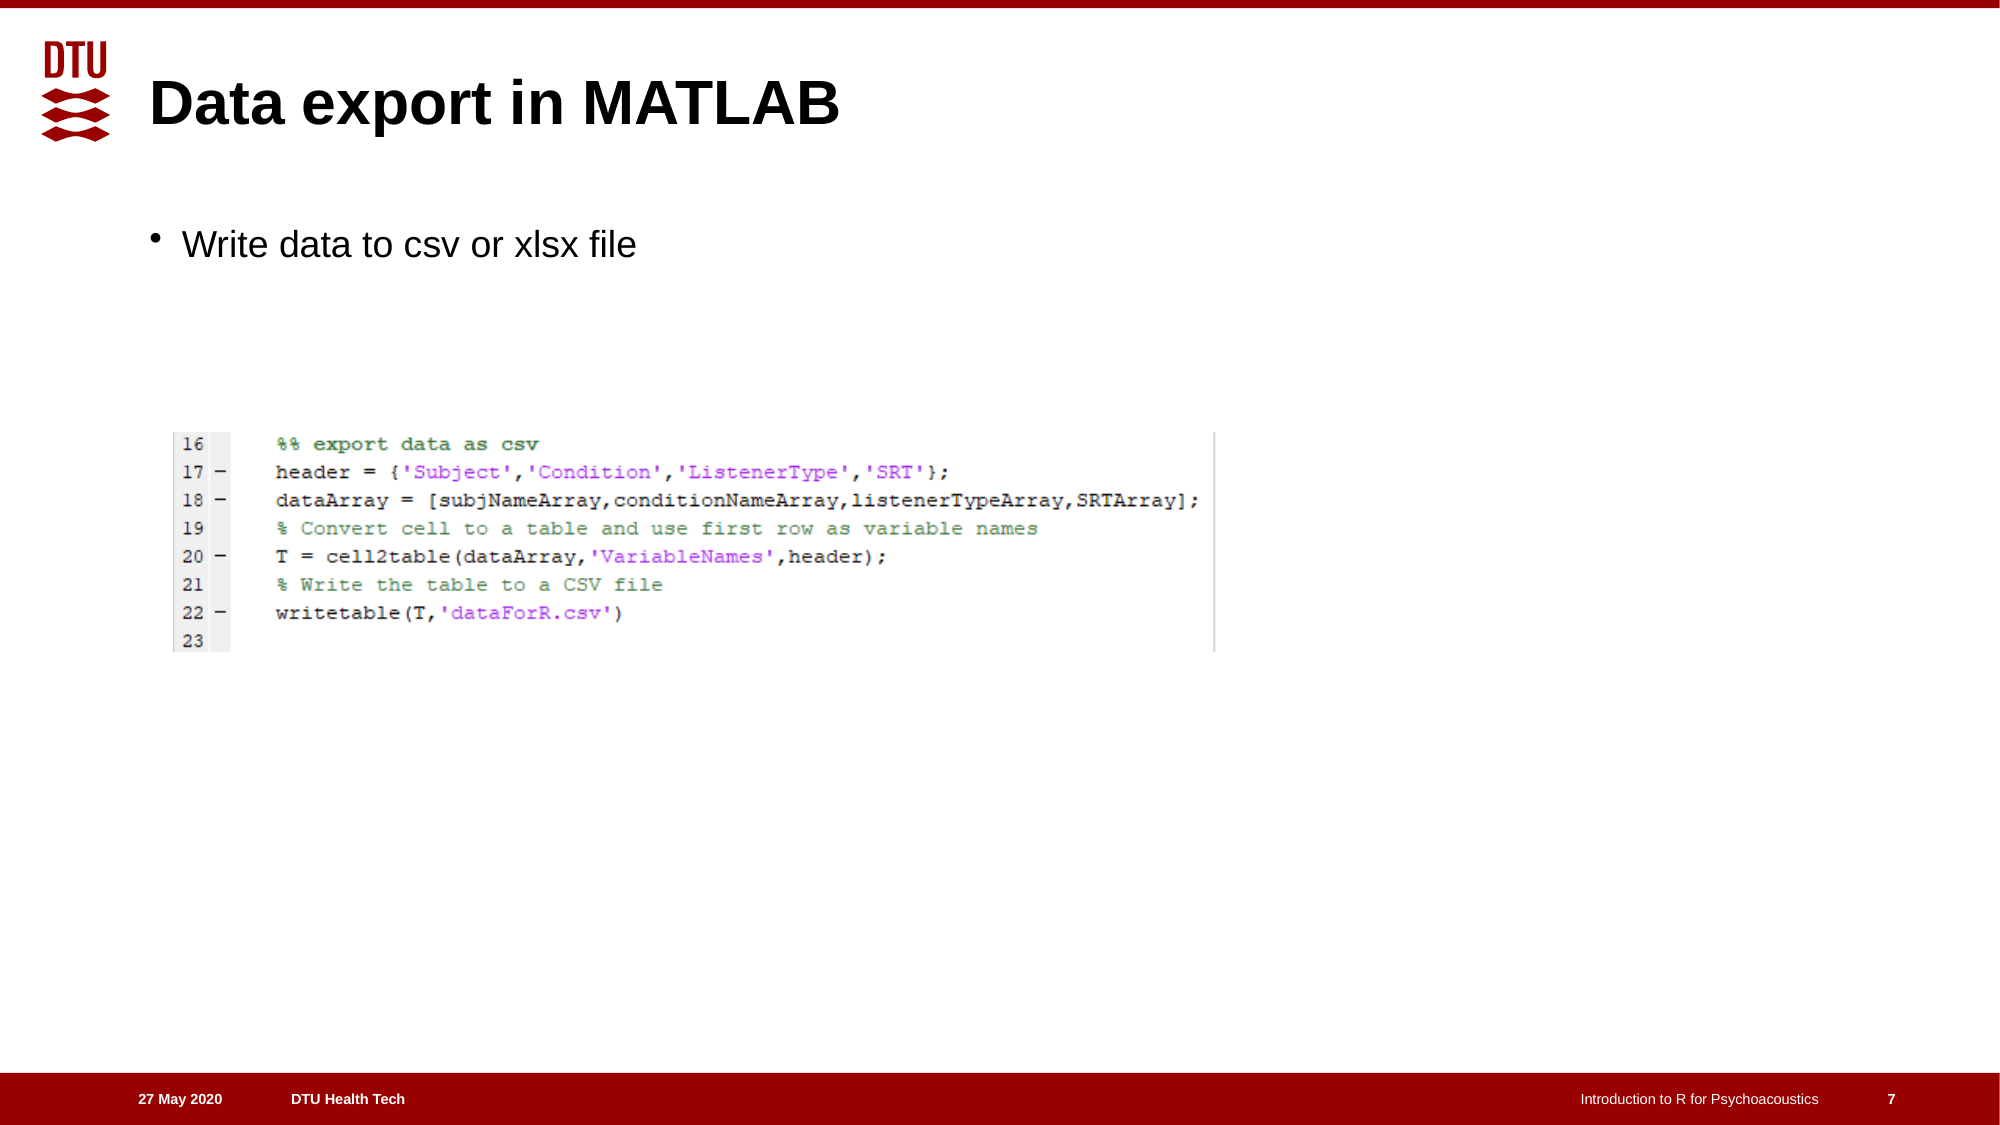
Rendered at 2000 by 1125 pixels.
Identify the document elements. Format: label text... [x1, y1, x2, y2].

title Data export in MATLAB [149, 69, 1874, 138]
picture [172, 432, 1618, 652]
slide_number 7 [1887, 1073, 1959, 1125]
list Write data to csv or xlsx file [149, 219, 1874, 1026]
